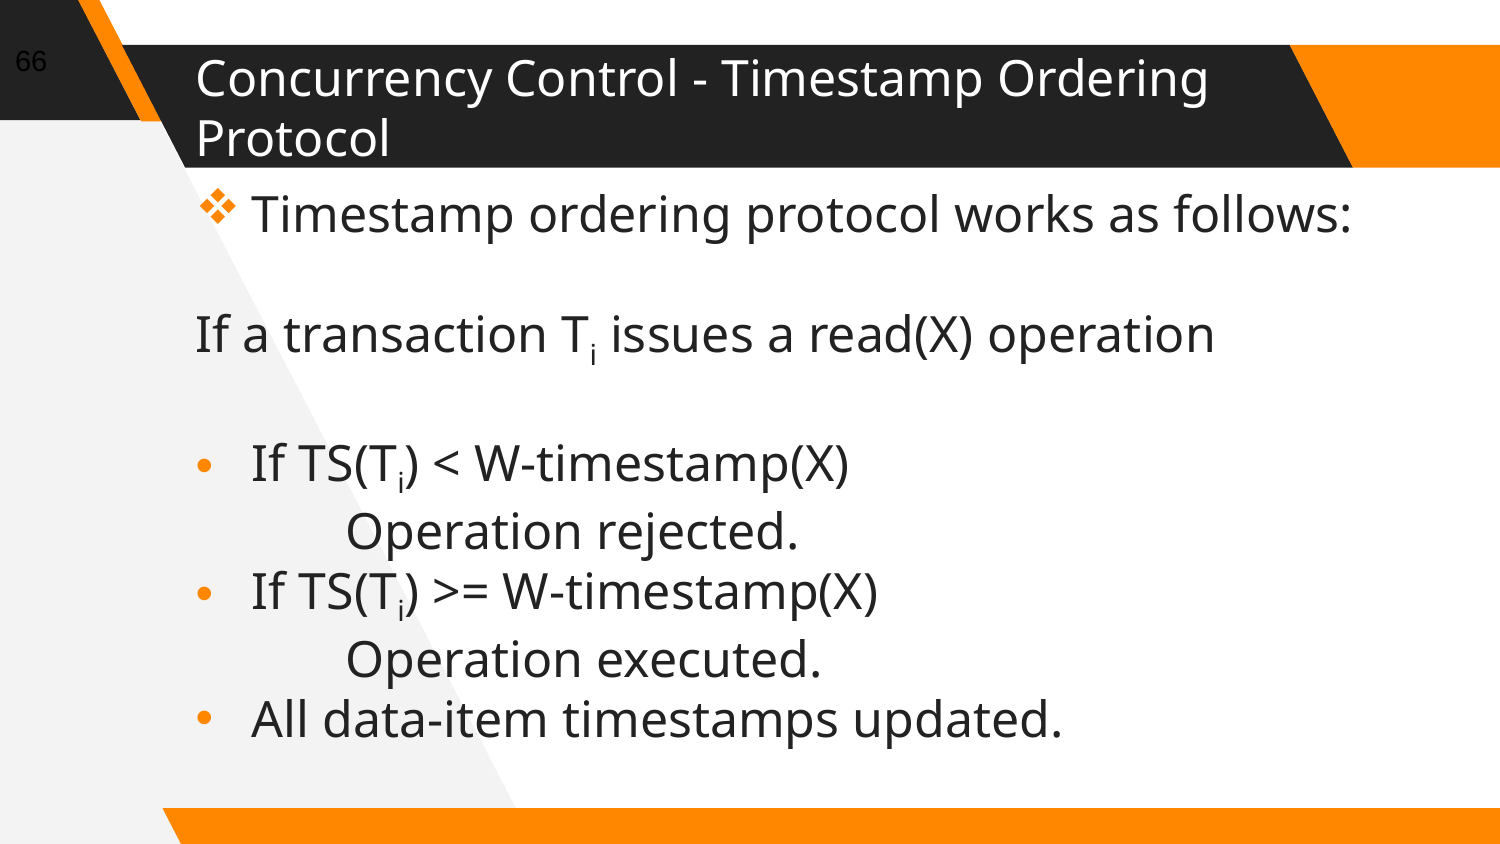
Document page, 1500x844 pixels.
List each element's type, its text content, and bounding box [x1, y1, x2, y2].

list Timestamp ordering protocol works as follows: If a transaction Ti issues a read(X) operation If TS(Ti) < W-timestamp(X) Operation rejected. If TS(Ti) >= W-timestamp(X) Operation executed. All data-item timestamps updated. [180, 167, 1480, 773]
slide_number 66 [0, 0, 98, 121]
title Concurrency Control - Timestamp Ordering Protocol [180, 44, 1424, 167]
